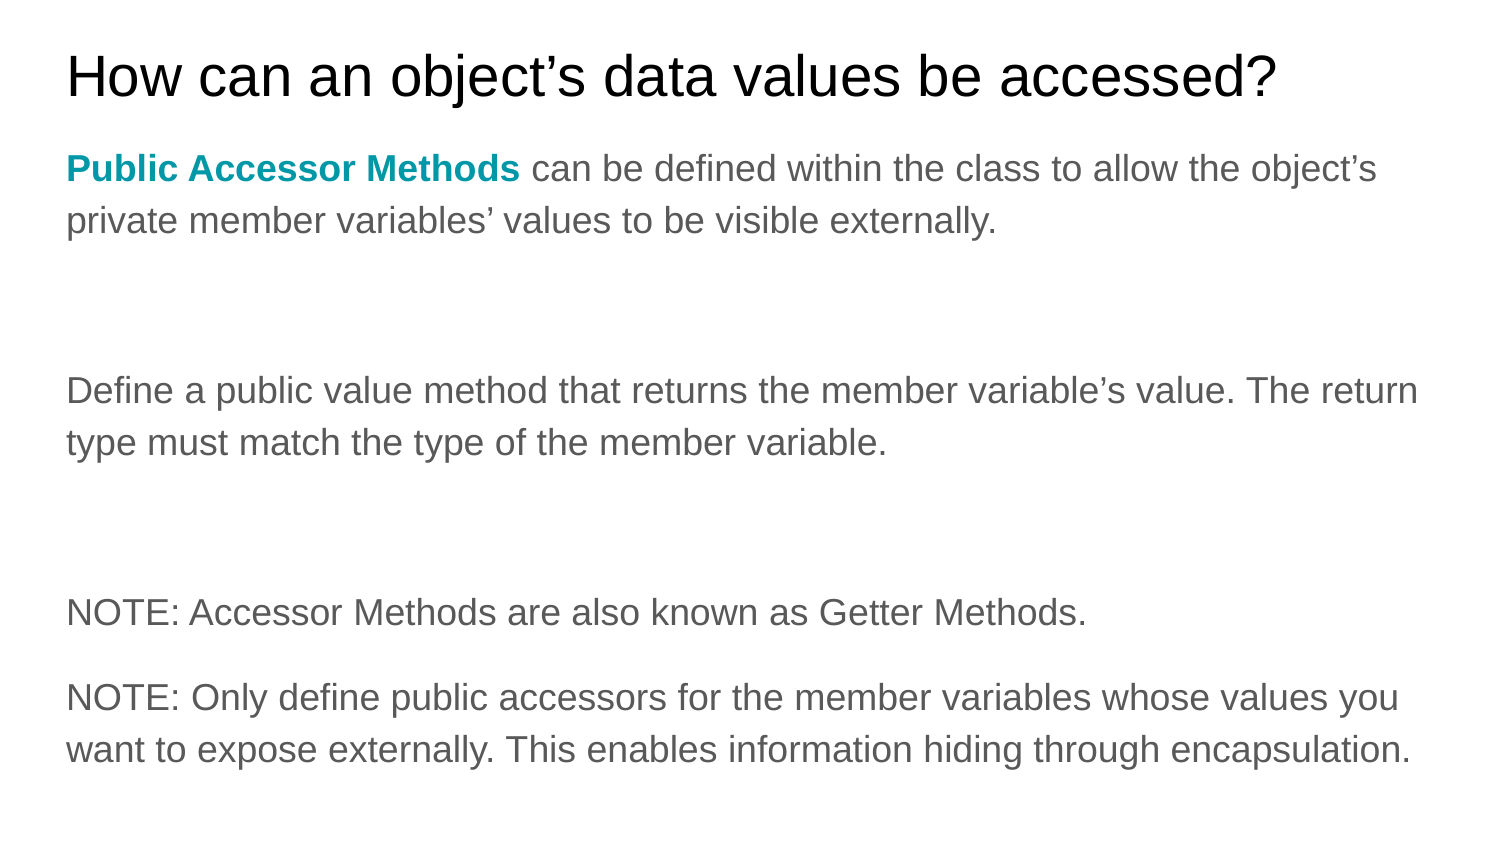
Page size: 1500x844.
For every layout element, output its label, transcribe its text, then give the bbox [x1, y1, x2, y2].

title How can an object’s data values be accessed? [51, 23, 1449, 122]
list Public Accessor Methods can be defined within the class to allow the object’s private member variables’ values to be visible externally. Define a public value method that returns the member variable’s value. The return type must match the type of the member variable. NOTE: Accessor Methods are also known as Getter Methods. NOTE: Only define public accessors for the member variables whose values you want to expose externally. This enables information hiding through encapsulation. [51, 122, 1479, 800]
